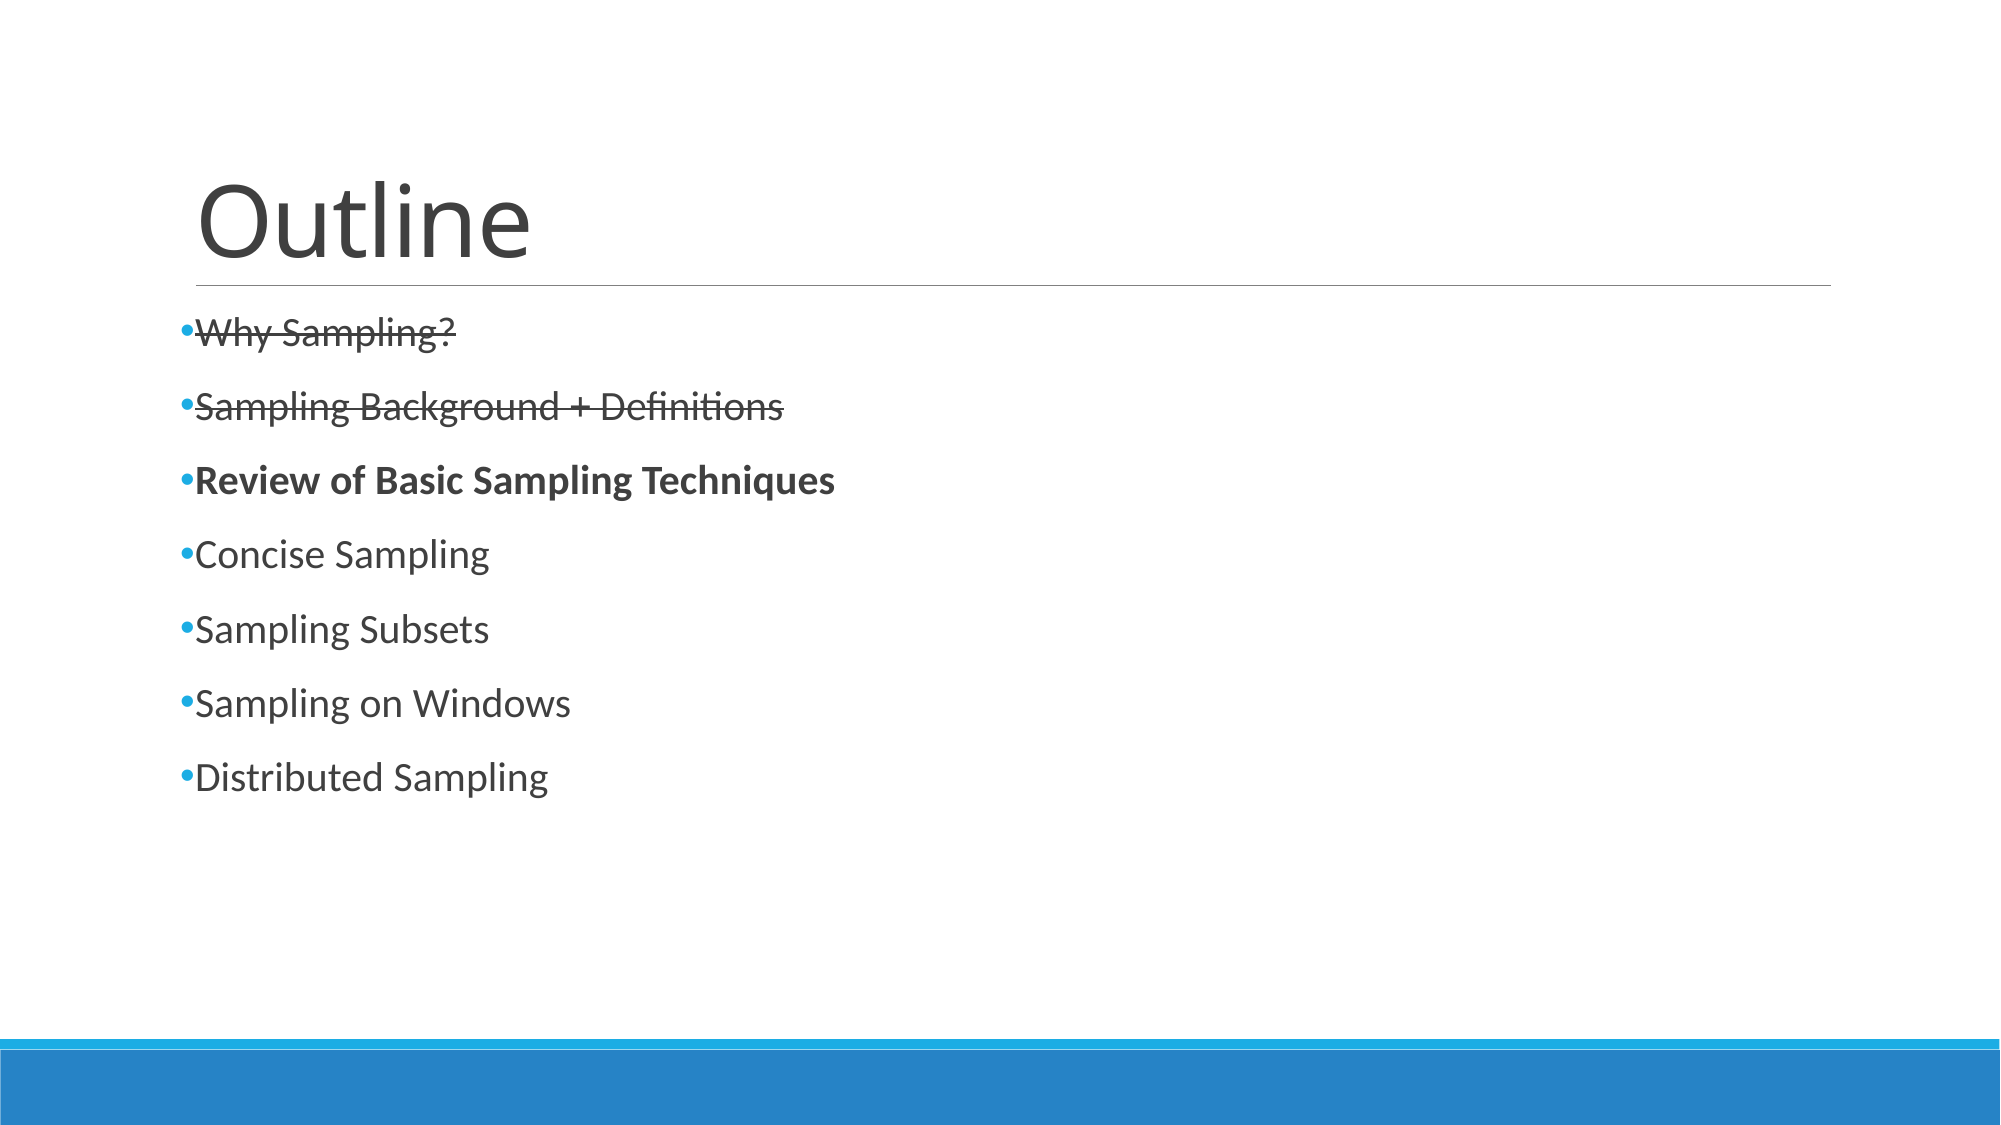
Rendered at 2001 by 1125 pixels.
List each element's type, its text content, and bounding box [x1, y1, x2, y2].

title Outline [180, 47, 1830, 285]
list Why Sampling? Sampling Background + Definitions Review of Basic Sampling Techniques Concise Sampling Sampling Subsets Sampling on Windows Distributed Sampling [180, 302, 1830, 963]
